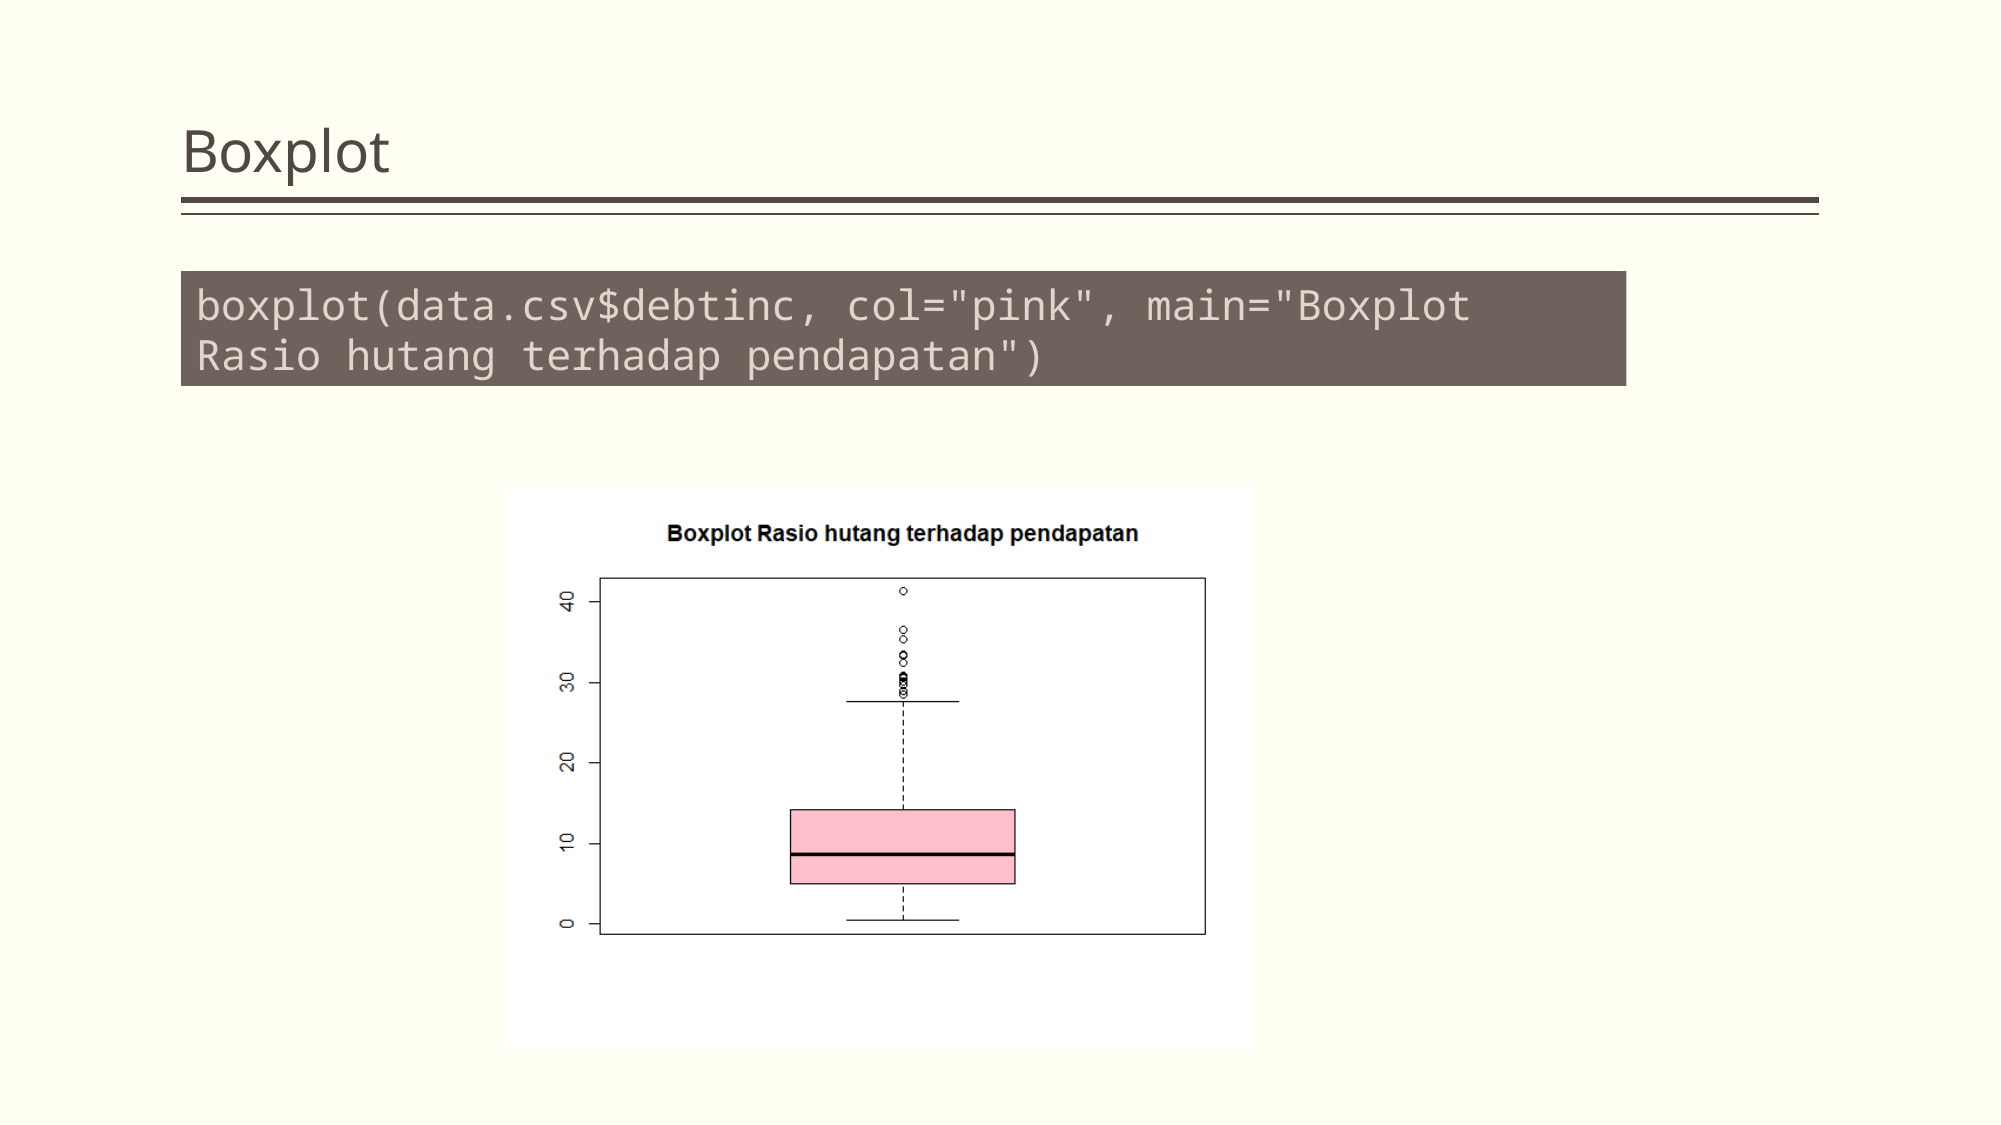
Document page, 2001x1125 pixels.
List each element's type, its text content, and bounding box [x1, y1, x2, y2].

title Boxplot [181, 12, 1819, 193]
picture [508, 486, 1253, 1049]
text_box boxplot(data.csv$debtinc, col="pink", main="Boxplot Rasio hutang terhadap pendapatan") [181, 271, 1627, 386]
